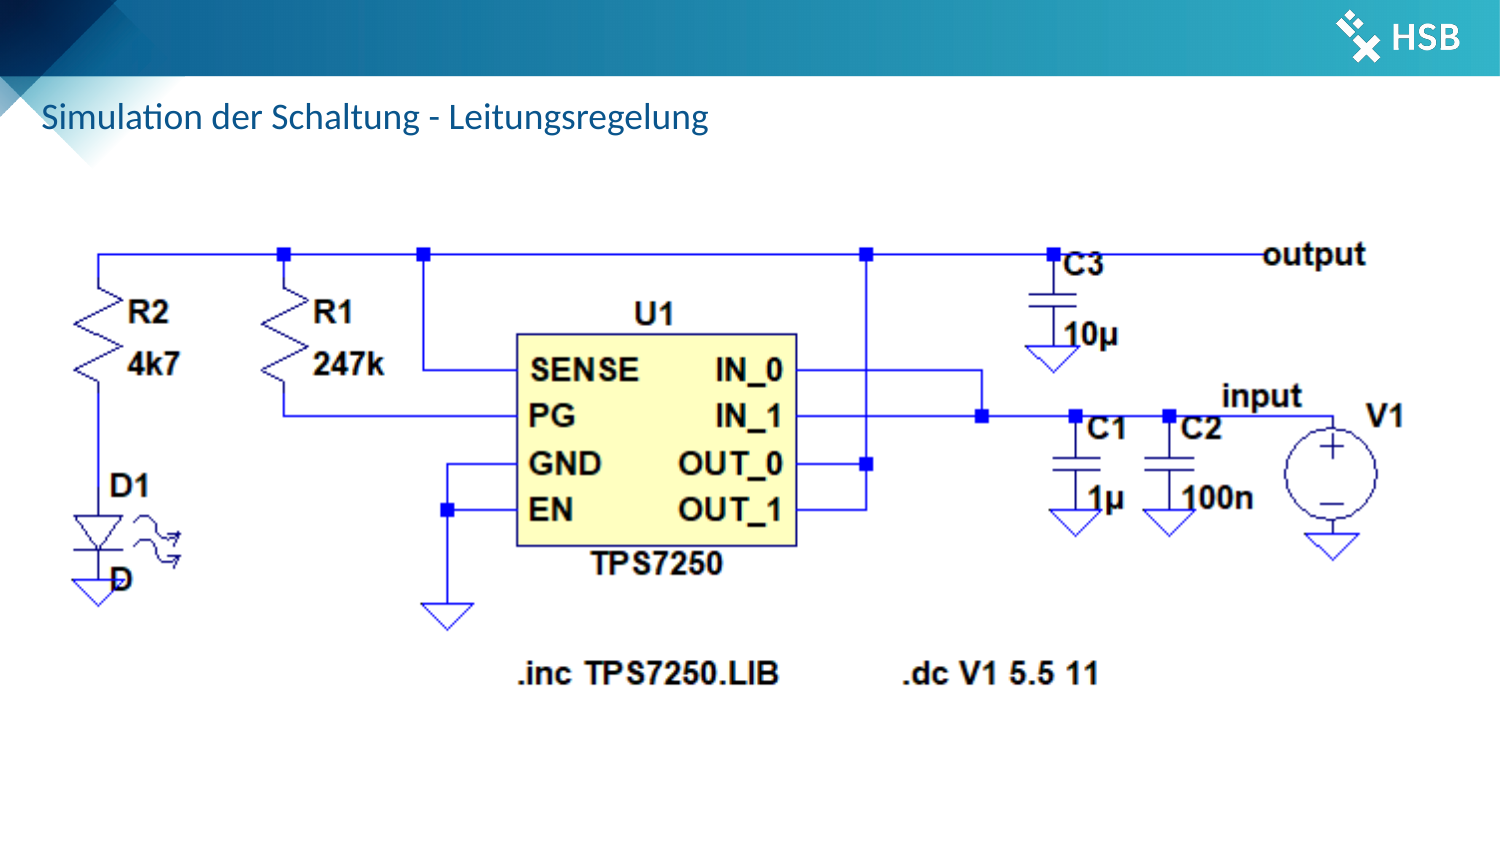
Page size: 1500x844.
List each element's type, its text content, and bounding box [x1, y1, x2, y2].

title Simulation der Schaltung - Leitungsregelung [41, 97, 1459, 139]
picture [0, 0, 1500, 844]
